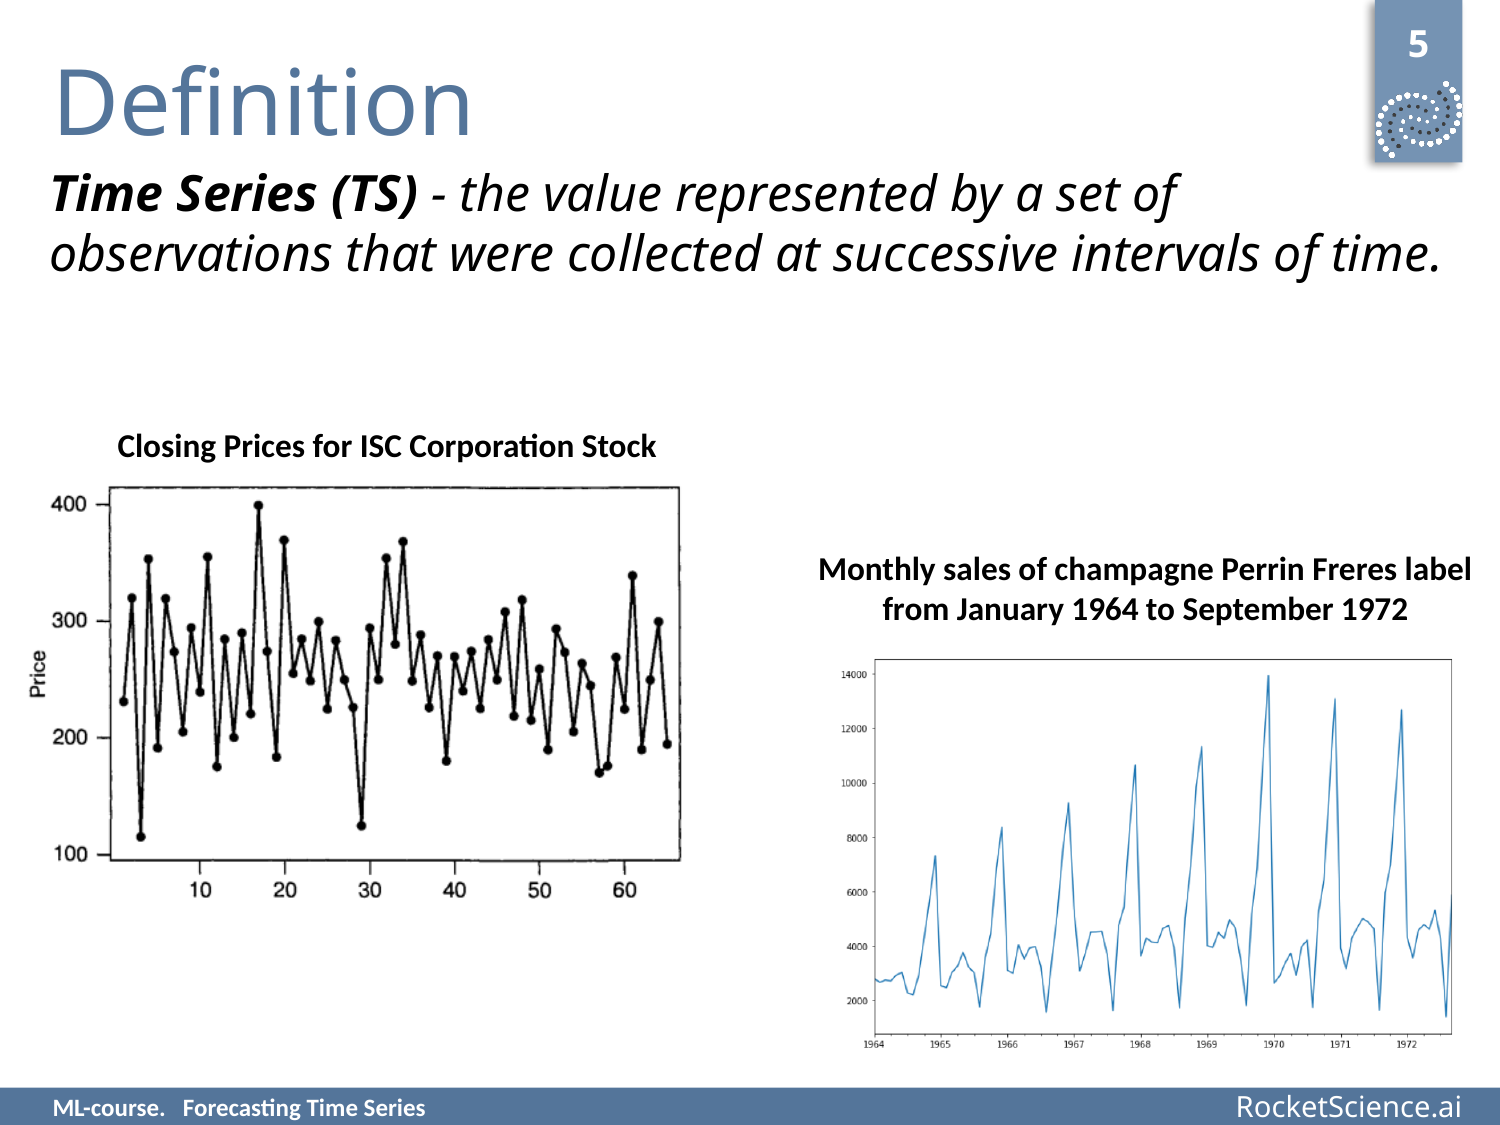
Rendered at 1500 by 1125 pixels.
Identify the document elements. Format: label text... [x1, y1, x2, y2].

picture [0, 472, 689, 904]
list Time Series (TS) - the value represented by a set of observations that were collected at successive intervals of time. [34, 153, 1460, 354]
slide_number 5 [1374, 15, 1463, 76]
picture [836, 653, 1455, 1051]
footer ML-course. Forecasting Time Series [37, 1087, 1050, 1125]
title Definition [37, 33, 1350, 153]
text_box Monthly sales of champagne Perrin Freres label from January 1964 to September 1972 [758, 539, 1500, 635]
text_box Closing Prices for ISC Corporation Stock [0, 417, 775, 472]
